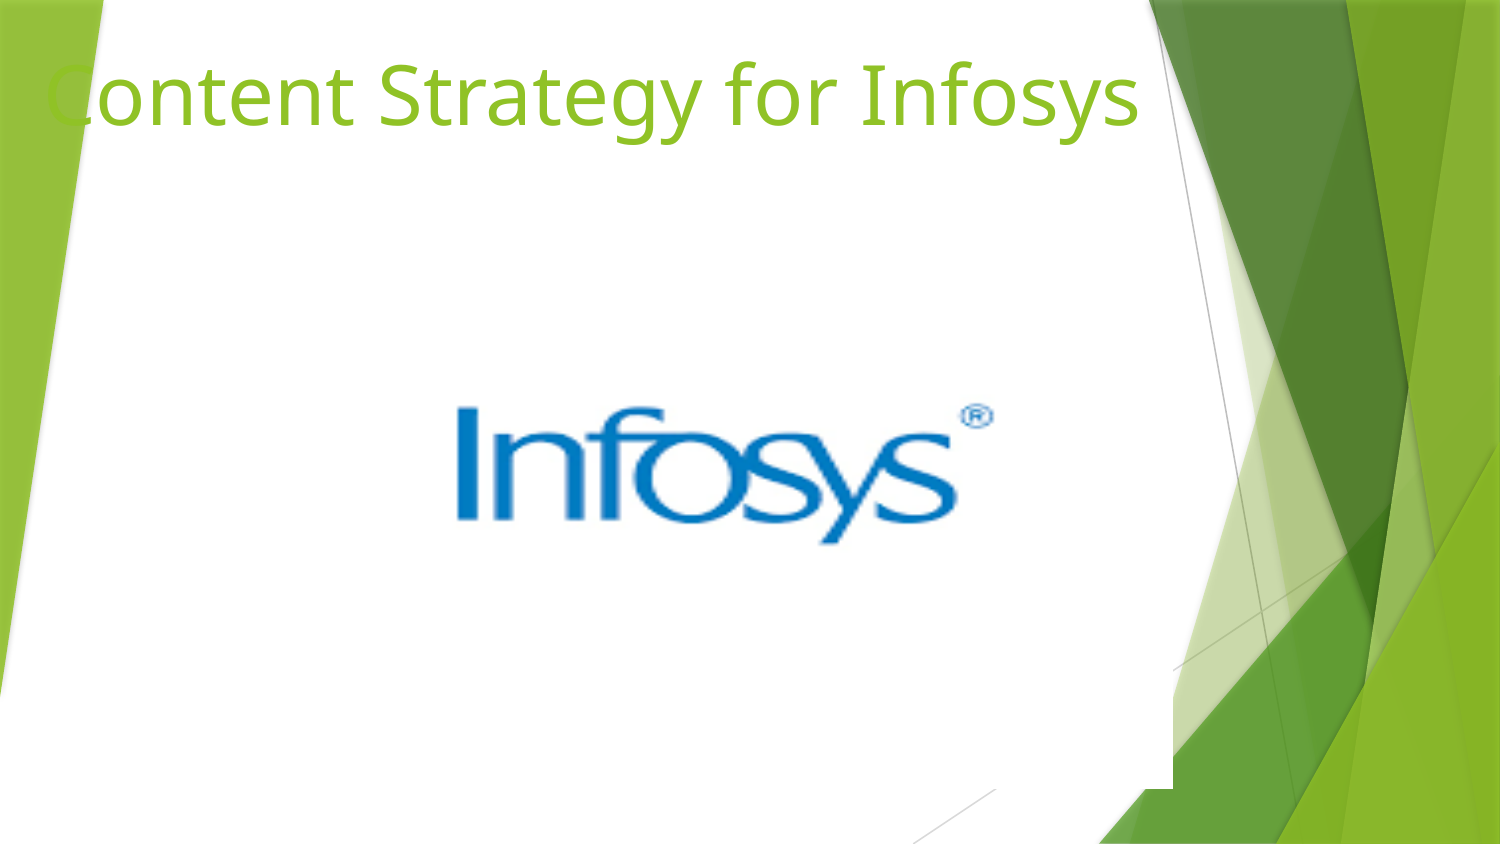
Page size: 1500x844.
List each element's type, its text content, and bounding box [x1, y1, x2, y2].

picture [281, 161, 1174, 790]
title Content Strategy for Infosys [0, 38, 1158, 151]
